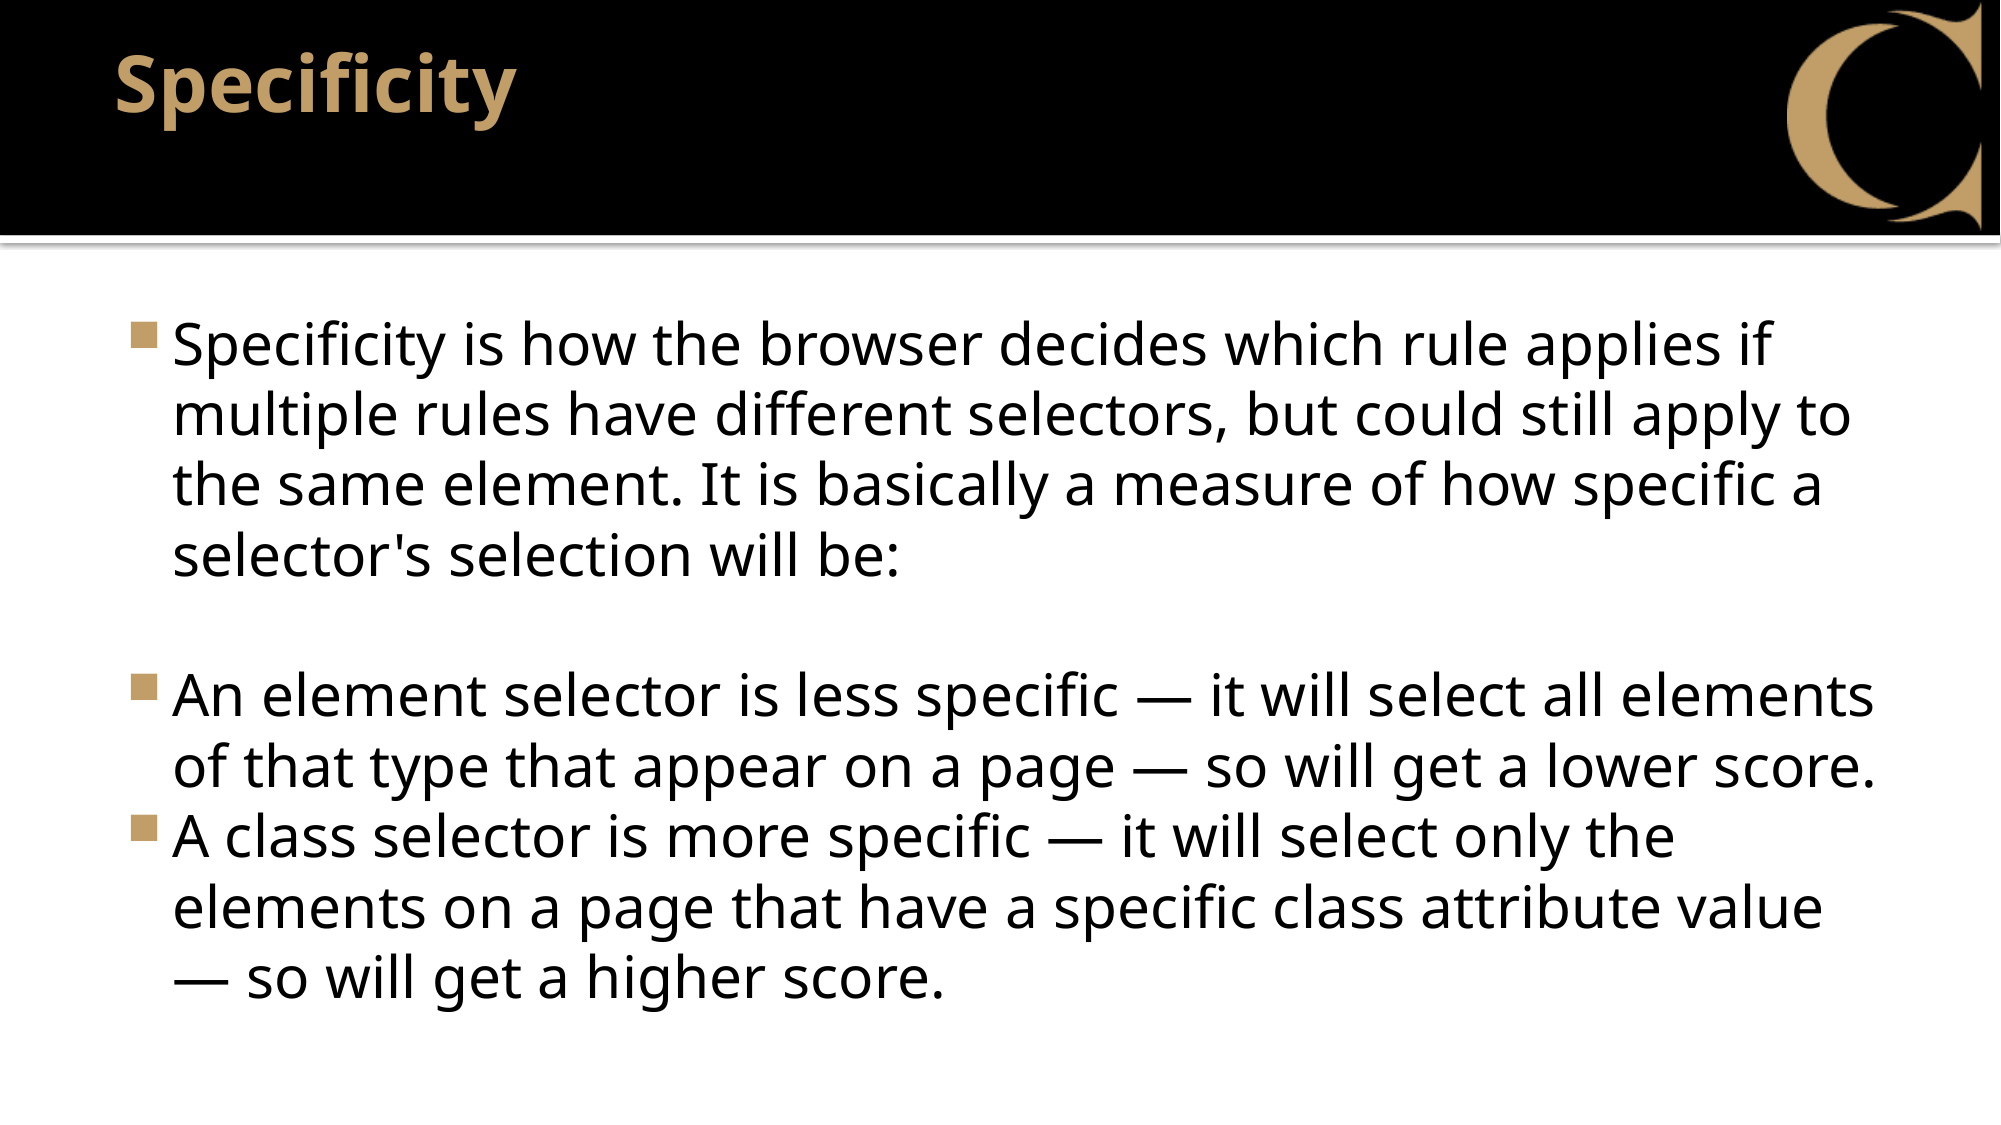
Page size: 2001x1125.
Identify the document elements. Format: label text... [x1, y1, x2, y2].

list Specificity is how the browser decides which rule applies if multiple rules have different selectors, but could still apply to the same element. It is basically a measure of how specific a selector's selection will be: An element selector is less specific — it will select all elements of that type that appear on a page — so will get a lower score. A class selector is more specific — it will select only the elements on a page that have a specific class attribute value — so will get a higher score. [99, 291, 1900, 1050]
title Specificity [99, 25, 1900, 231]
picture [1787, 2, 1988, 231]
